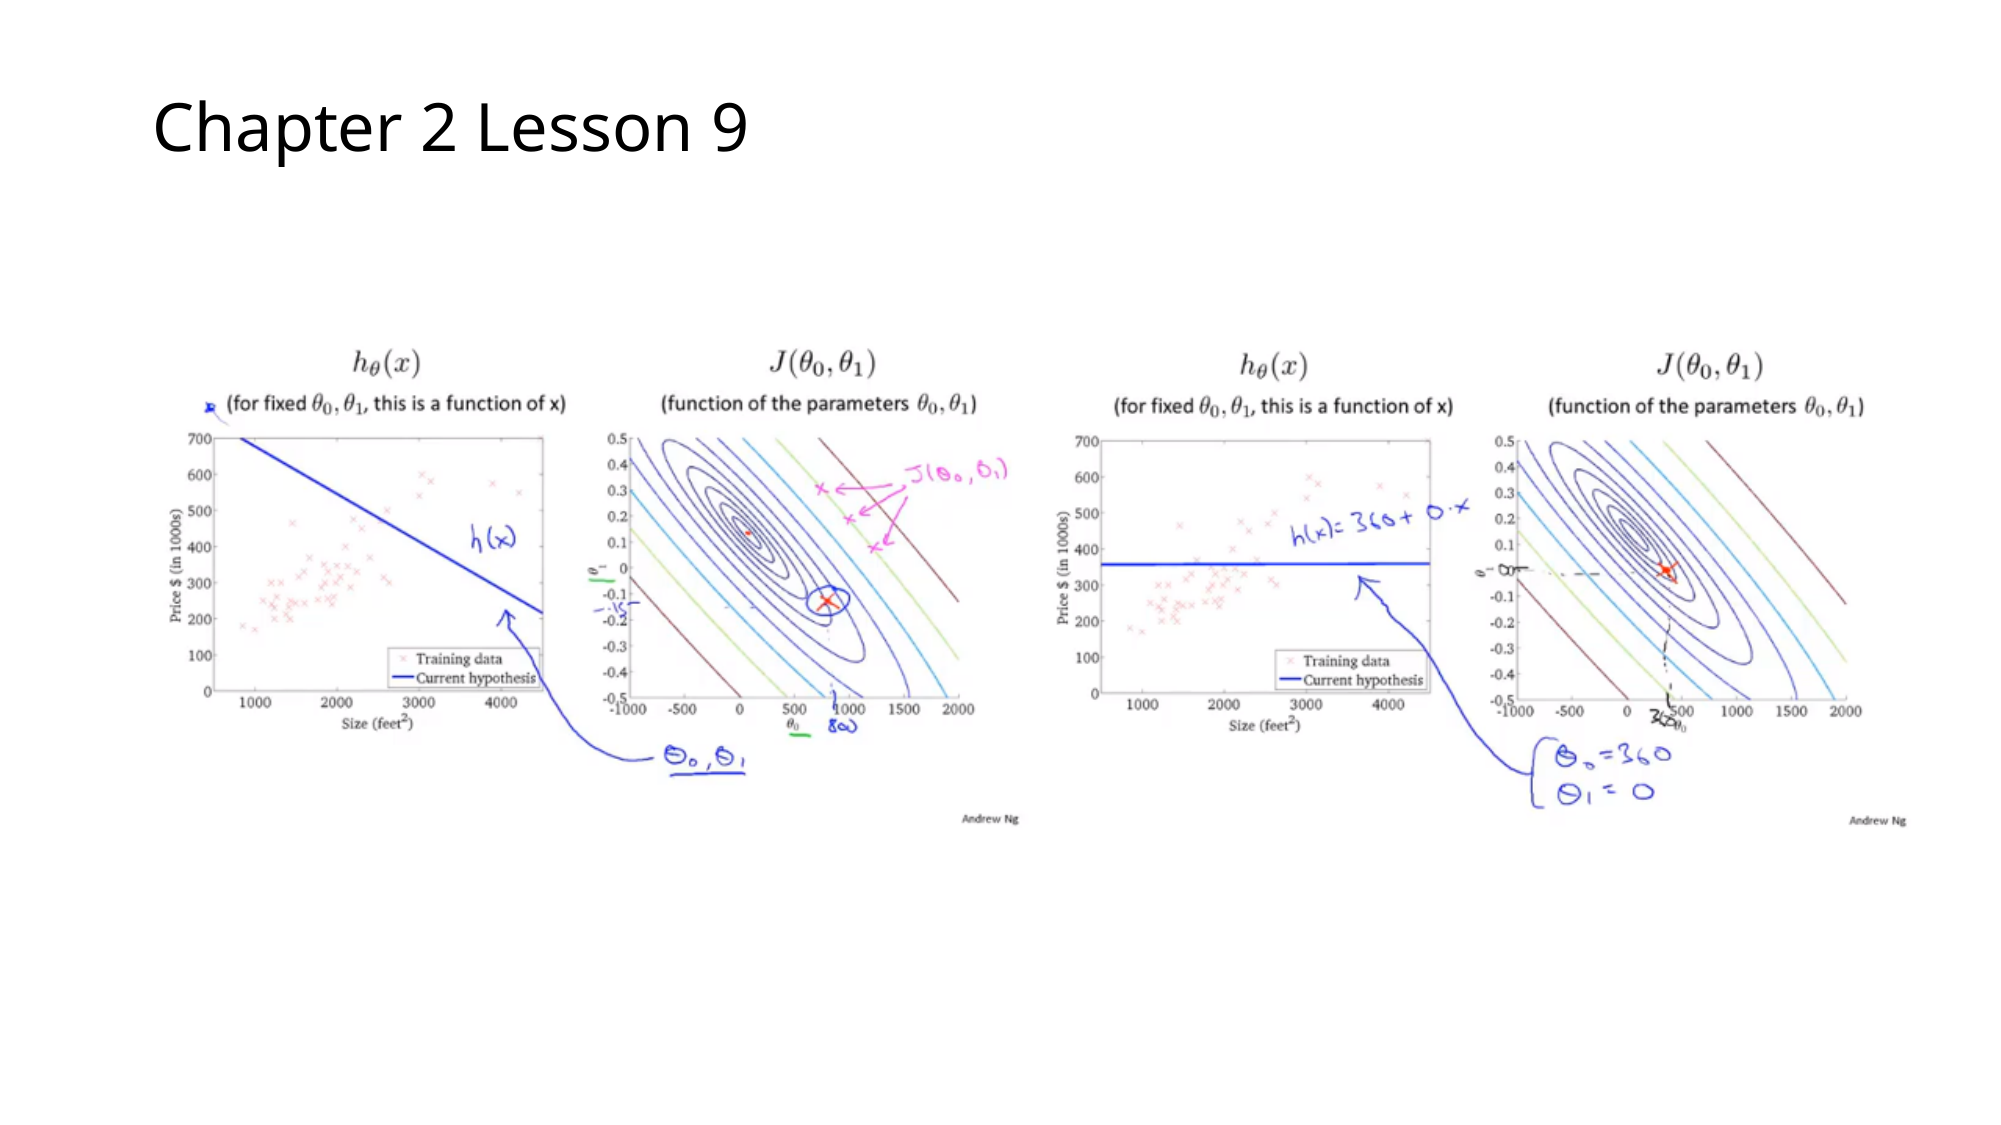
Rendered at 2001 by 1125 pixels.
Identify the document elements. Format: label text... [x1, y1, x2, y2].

picture [137, 278, 1946, 850]
text_box Chapter 2 Lesson 9 [137, 77, 1802, 223]
